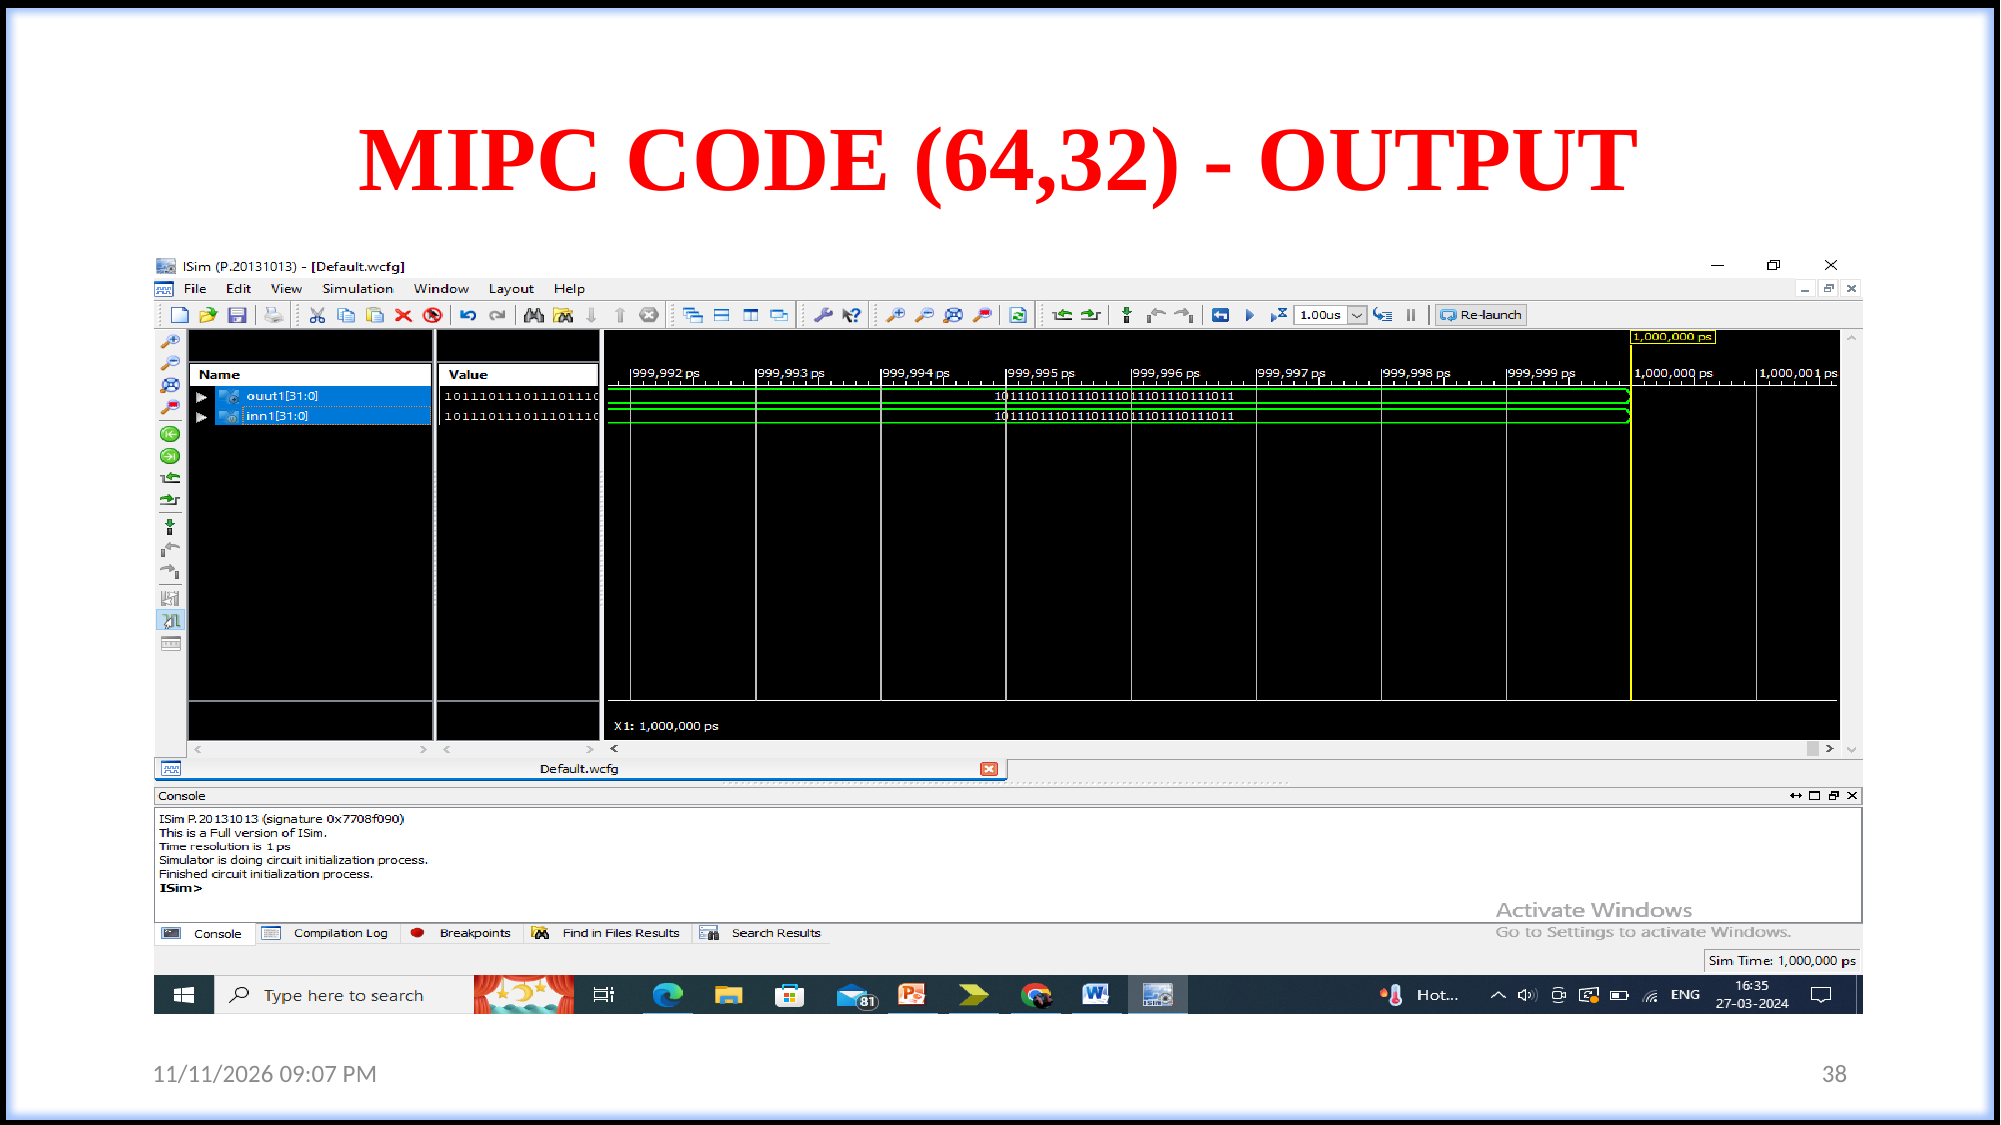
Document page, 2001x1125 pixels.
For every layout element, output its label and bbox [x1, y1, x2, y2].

text_box [0, 0, 2000, 1125]
list [154, 255, 1863, 1014]
